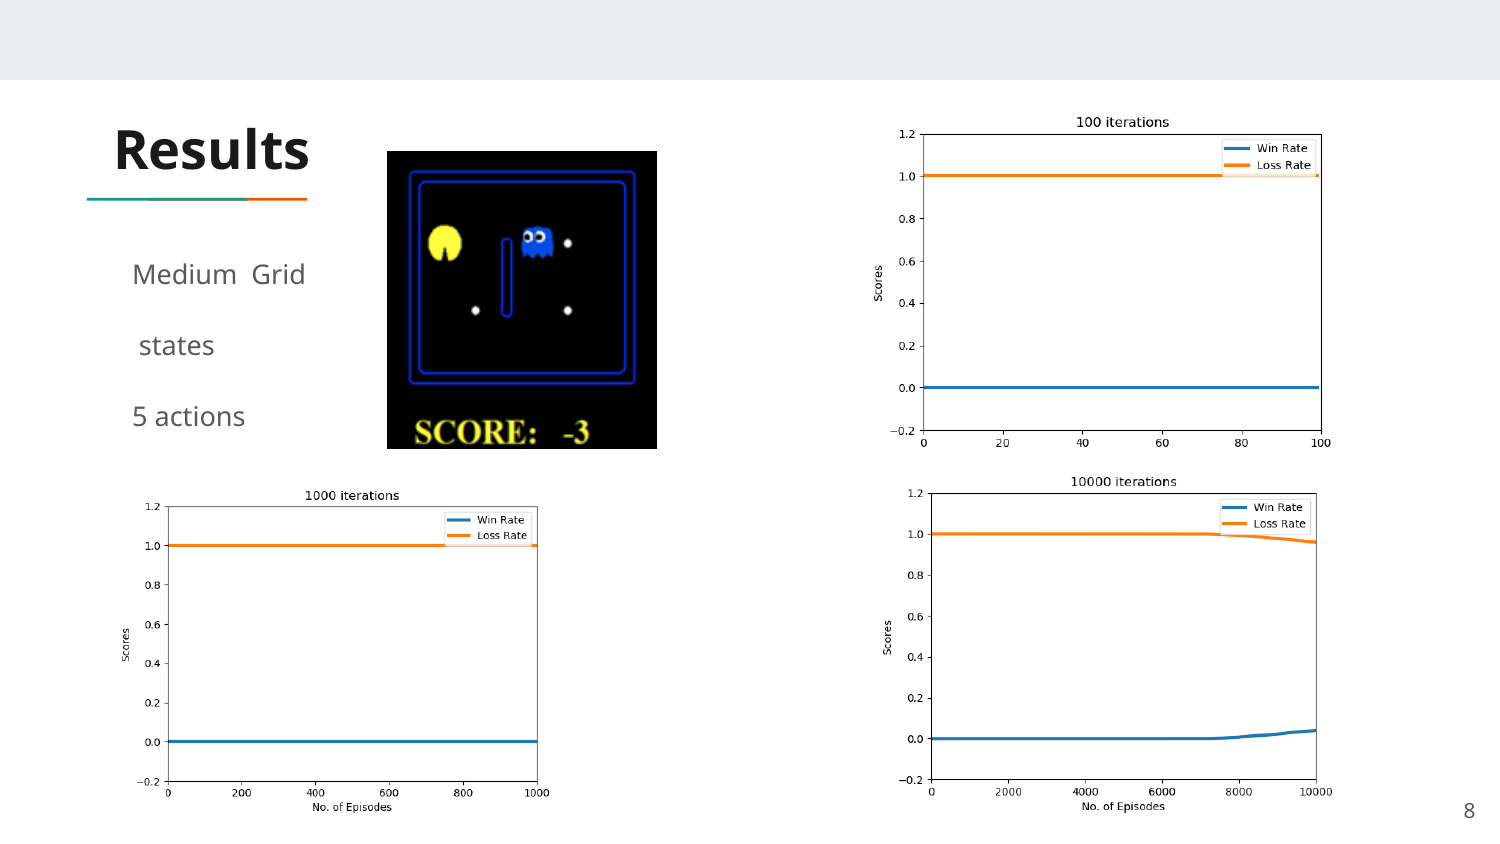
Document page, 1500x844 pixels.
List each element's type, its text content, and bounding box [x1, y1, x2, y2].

picture [859, 86, 1373, 820]
slide_number 8 [1400, 779, 1491, 844]
picture [387, 151, 657, 449]
picture [108, 463, 585, 820]
title Results [98, 100, 640, 328]
